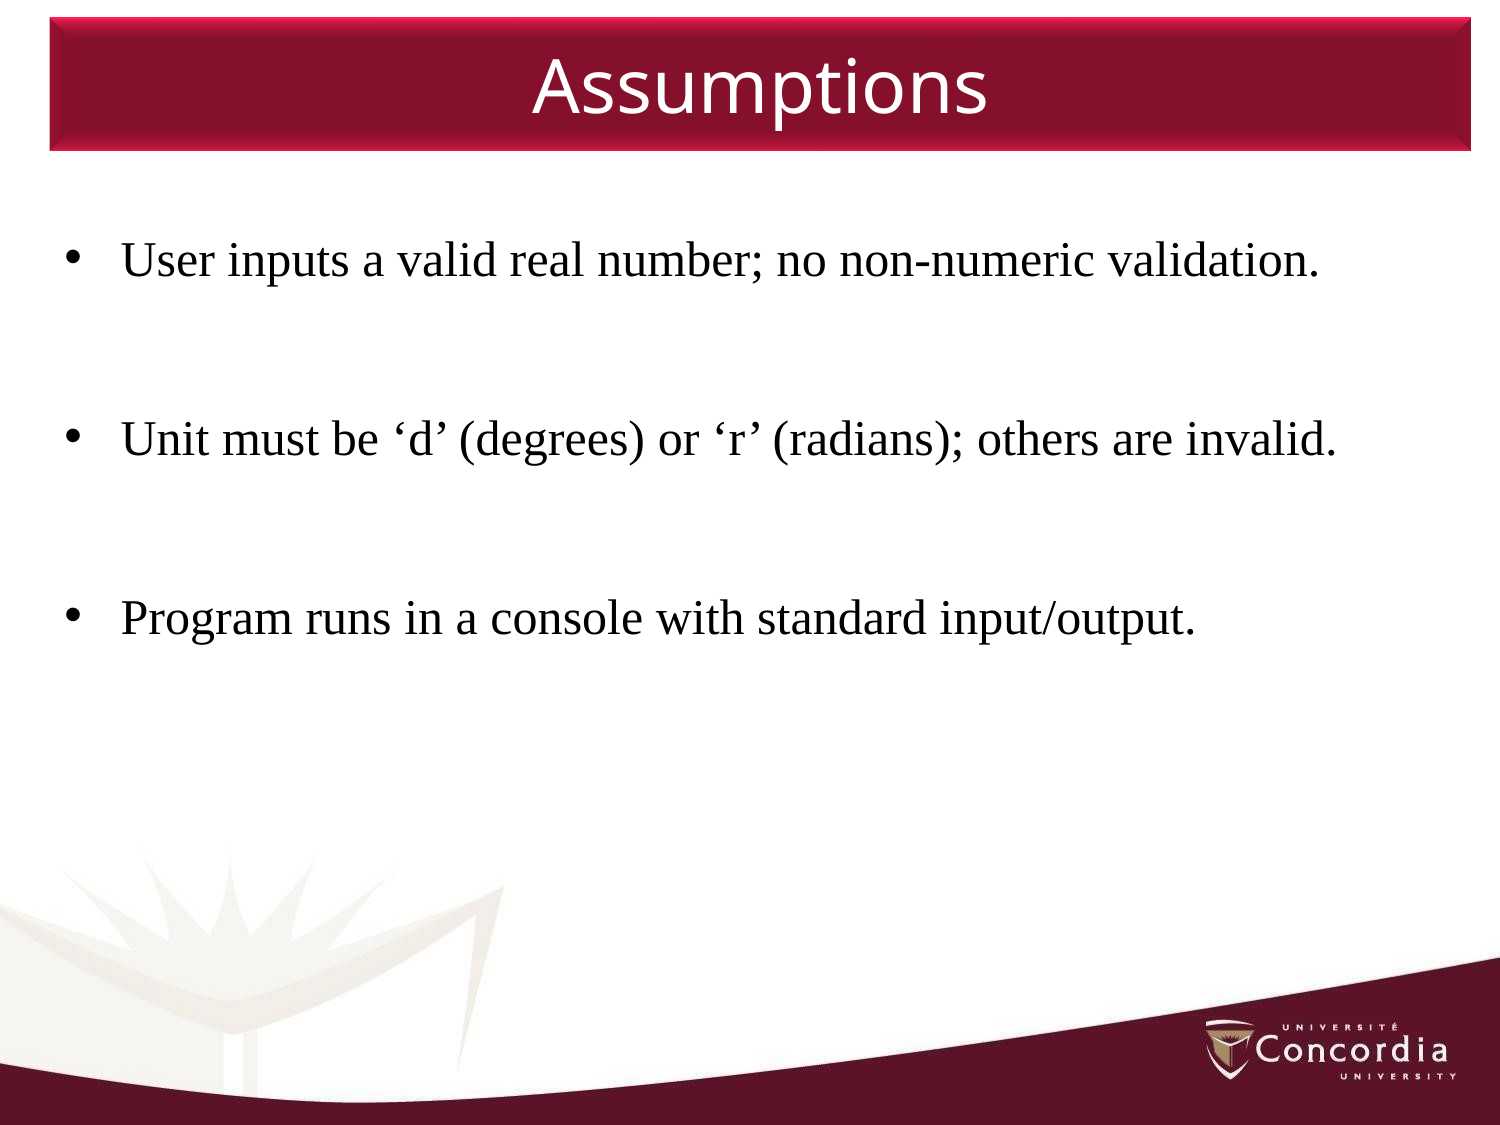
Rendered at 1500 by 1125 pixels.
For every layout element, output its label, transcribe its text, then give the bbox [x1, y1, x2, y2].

text_box Assumptions [96, 38, 1424, 130]
picture [0, 0, 1500, 1125]
text_box User inputs a valid real number; no non-numeric validation. Unit must be ‘d’ (degrees) or ‘r’ (radians); others are invalid. Program runs in a console with standard input/output. [49, 219, 1471, 782]
text_box [49, 17, 1471, 151]
